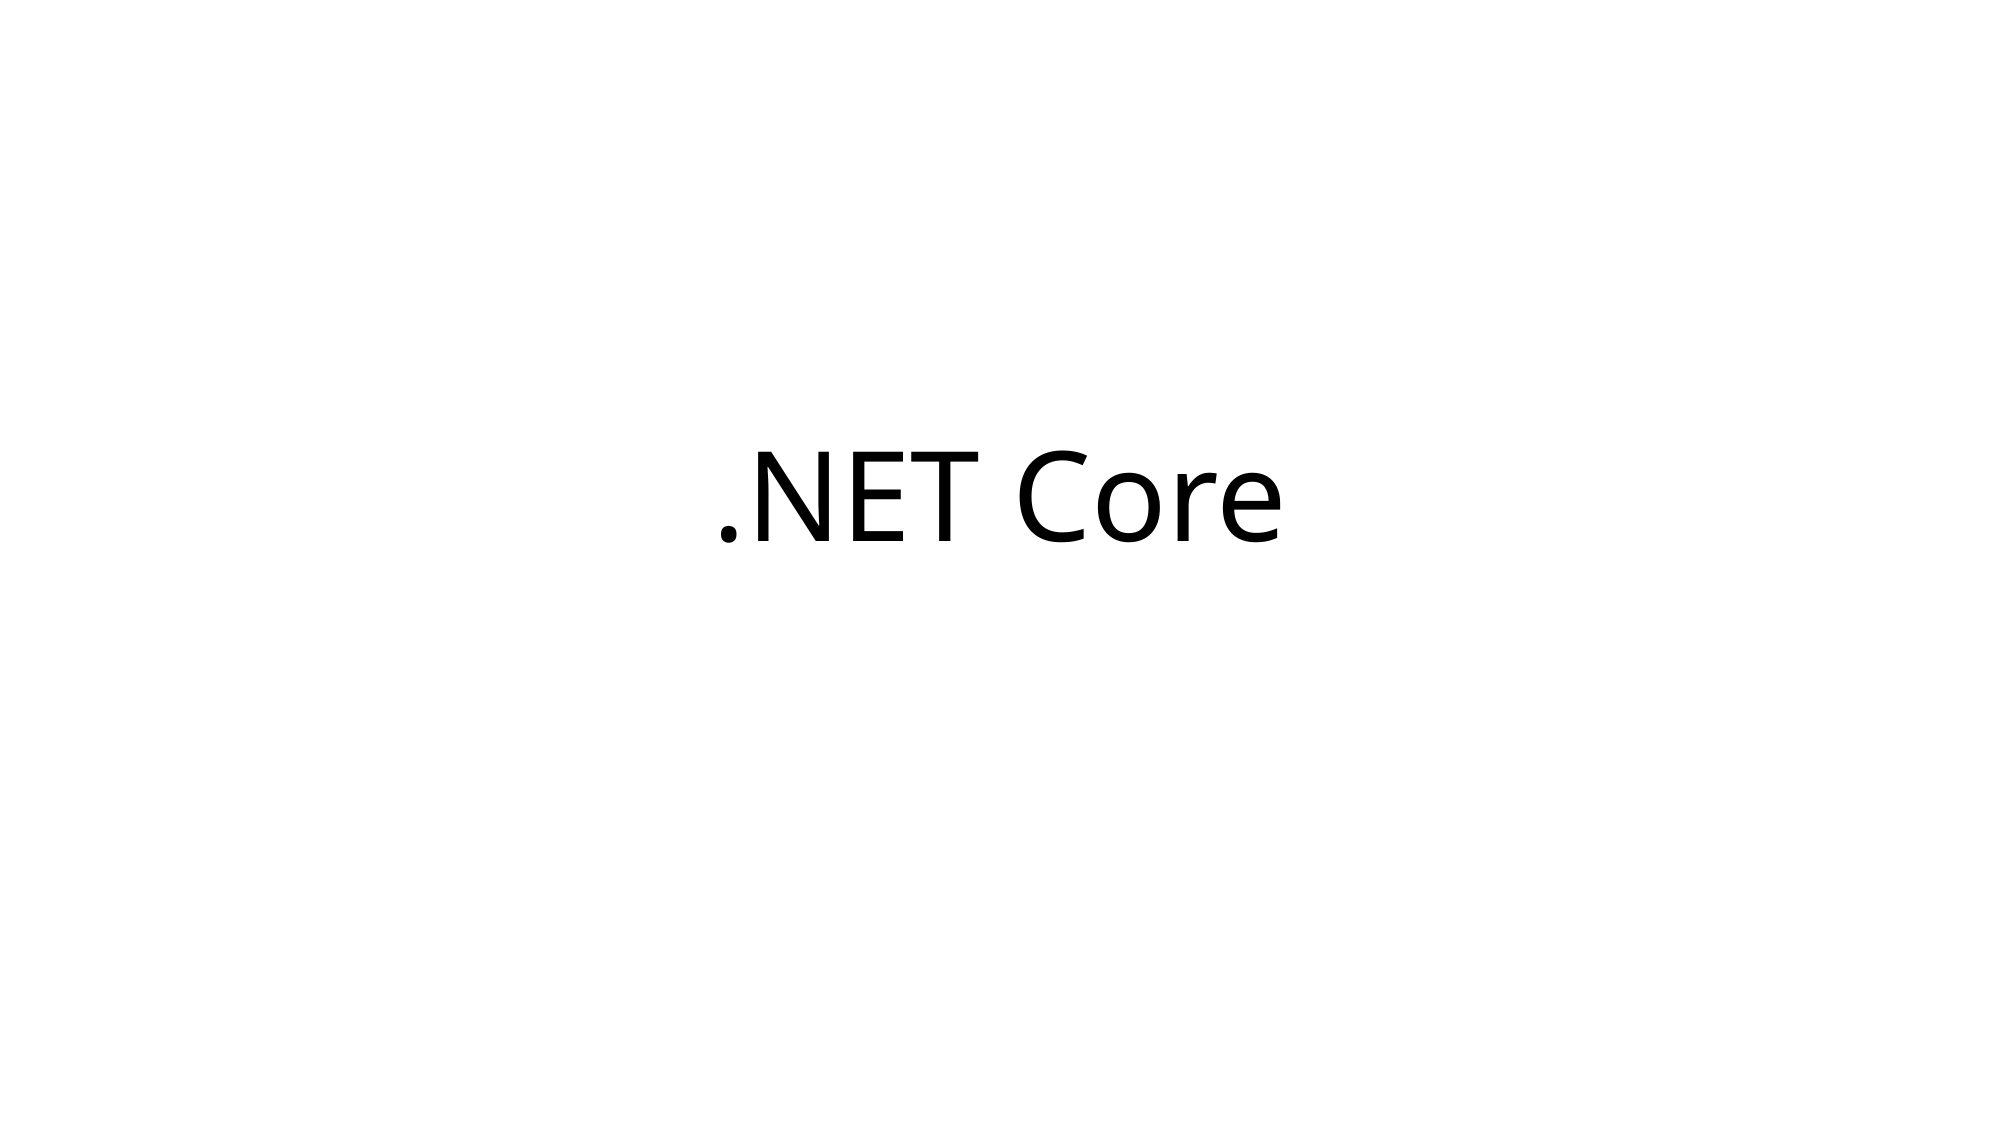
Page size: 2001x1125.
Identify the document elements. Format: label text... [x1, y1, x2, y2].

title .NET Core [249, 184, 1750, 576]
